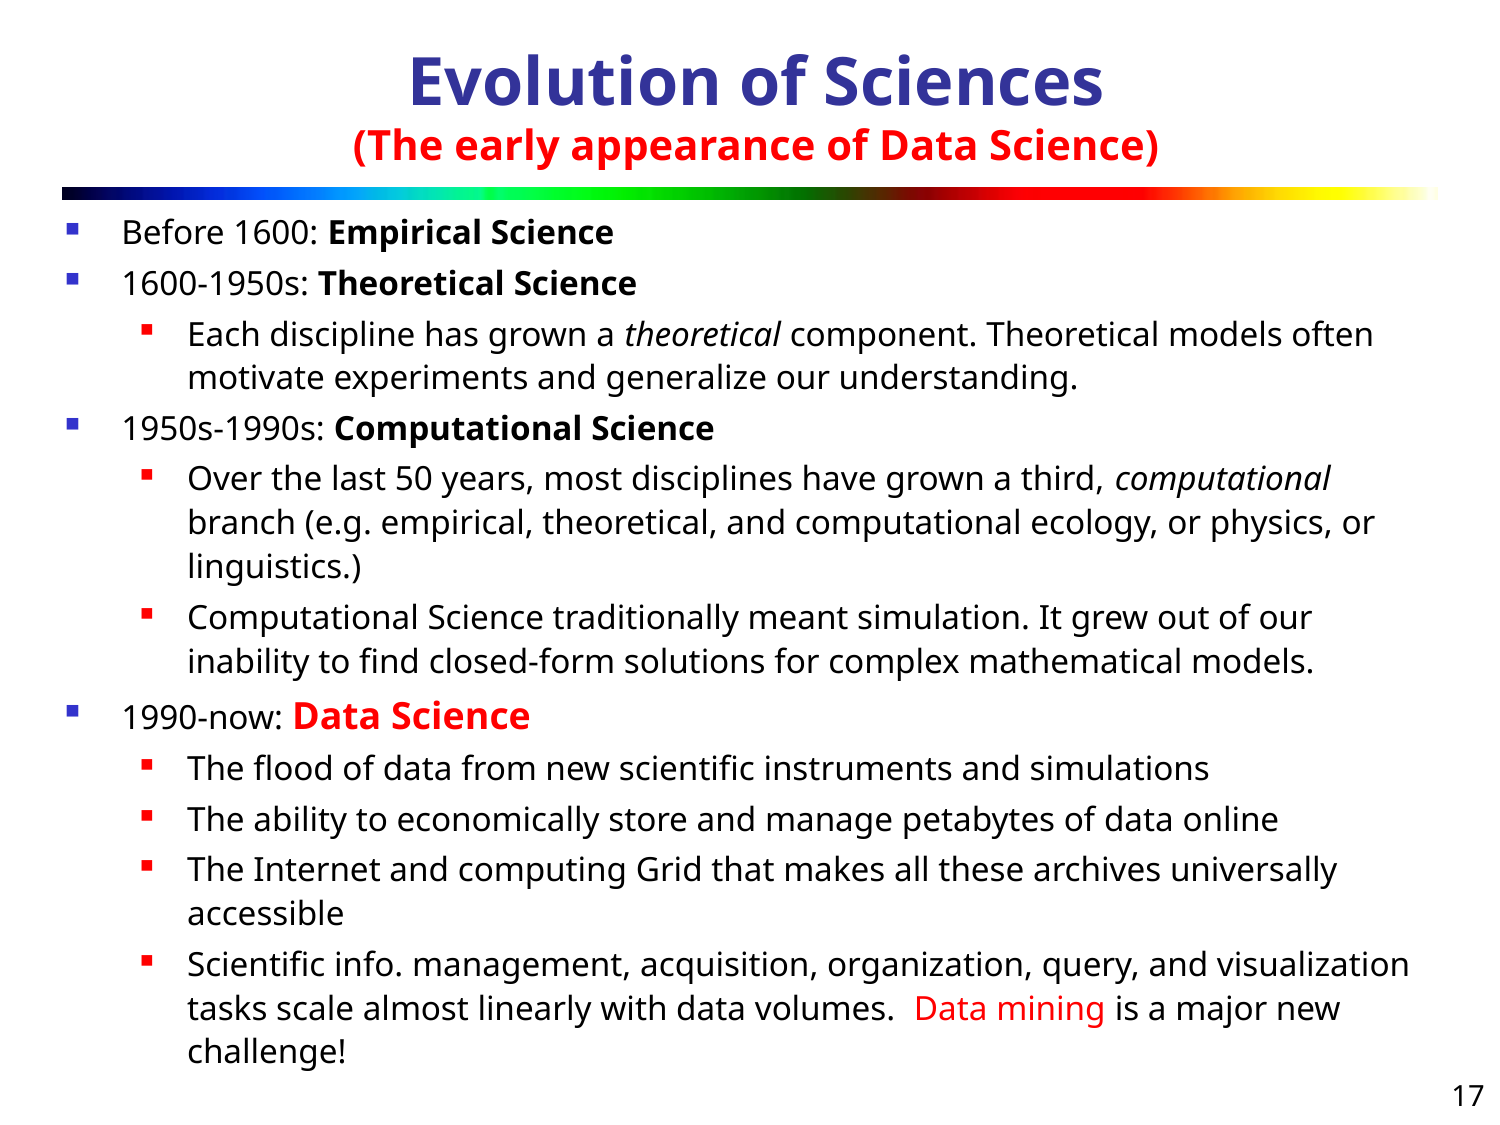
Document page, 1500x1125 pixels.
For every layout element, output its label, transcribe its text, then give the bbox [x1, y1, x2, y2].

picture [382, 187, 1438, 199]
slide_number 17 [1187, 1049, 1500, 1125]
list Before 1600: Empirical Science 1600-1950s: Theoretical Science Each discipline has grown a theoretical component. Theoretical models often motivate experiments and generalize our understanding. 1950s-1990s: Computational Science Over the last 50 years, most disciplines have grown a third, computational branch (e.g. empirical, theoretical, and computational ecology, or physics, or linguistics.) Computational Science traditionally meant simulation. It grew out of our inability to find closed-form solutions for complex mathematical models. 1990-now: Data Science The flood of data from new scientific instruments and simulations The ability to economically store and manage petabytes of data online The Internet and computing Grid that makes all these archives universally accessible Scientific info. management, acquisition, organization, query, and visualization tasks scale almost linearly with data volumes. Data mining is a major new challenge! [49, 199, 1451, 1088]
title Evolution of Sciences (The early appearance of Data Science) [162, 56, 1351, 151]
picture [62, 187, 355, 199]
